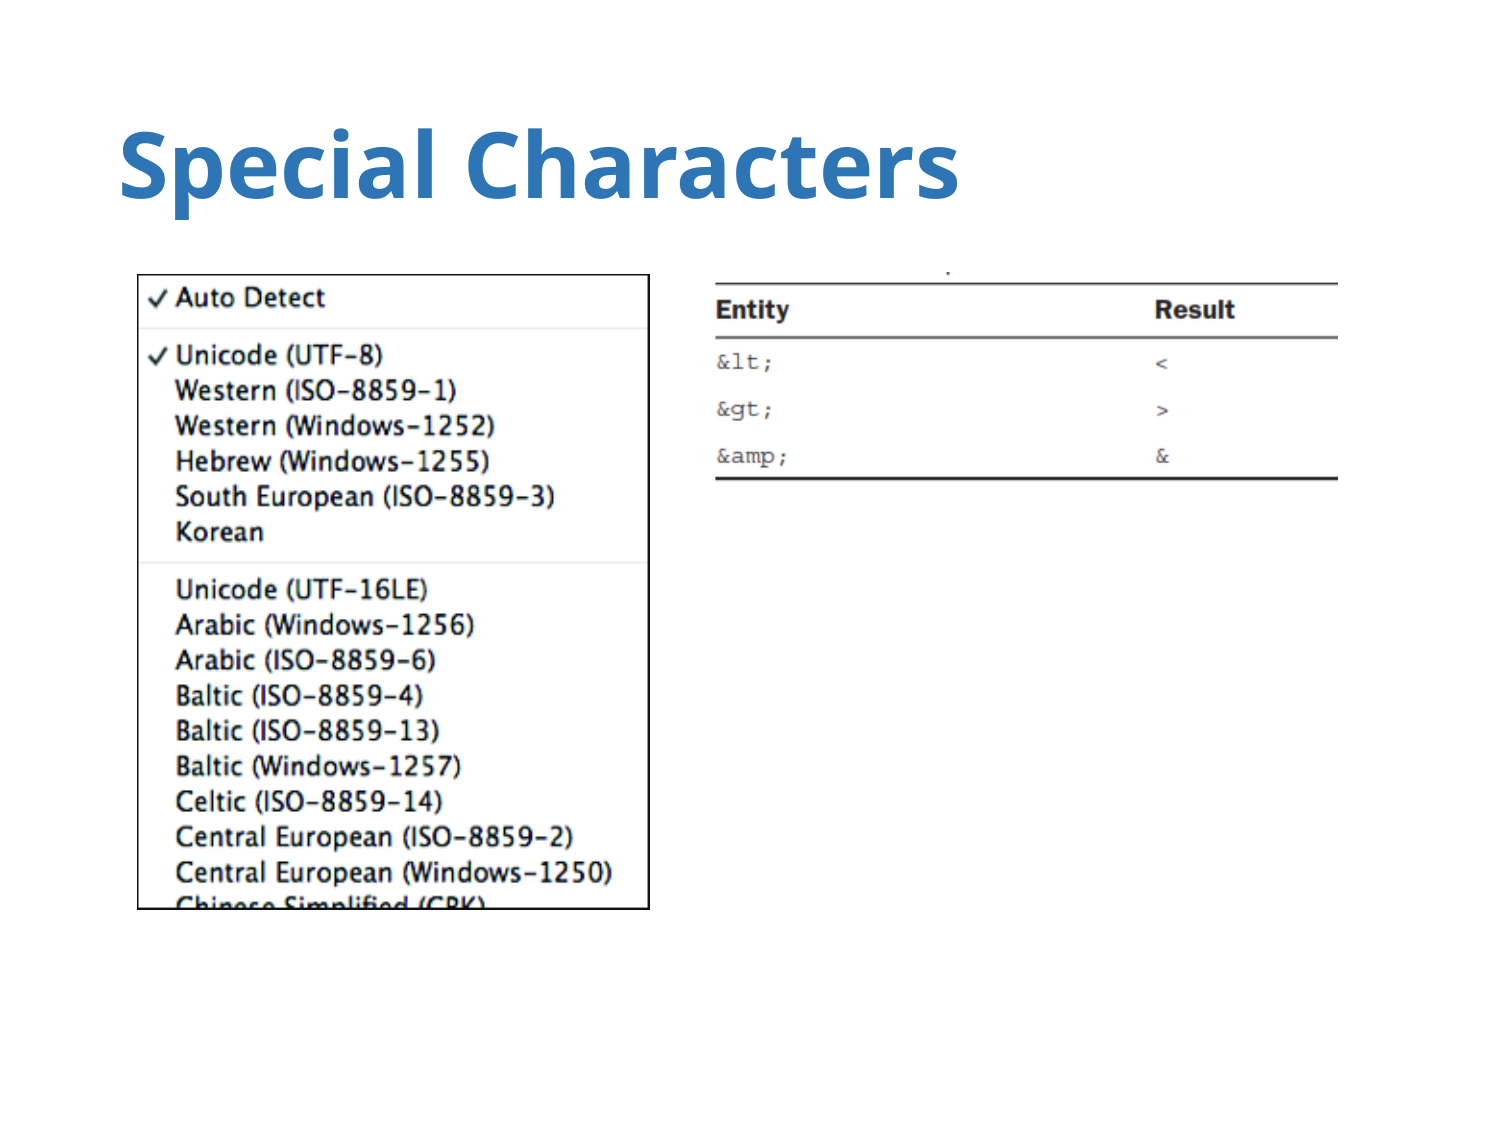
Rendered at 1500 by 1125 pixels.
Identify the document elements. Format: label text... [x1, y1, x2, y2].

picture [137, 274, 650, 911]
picture [674, 272, 1338, 521]
title Special Characters [103, 59, 1397, 278]
